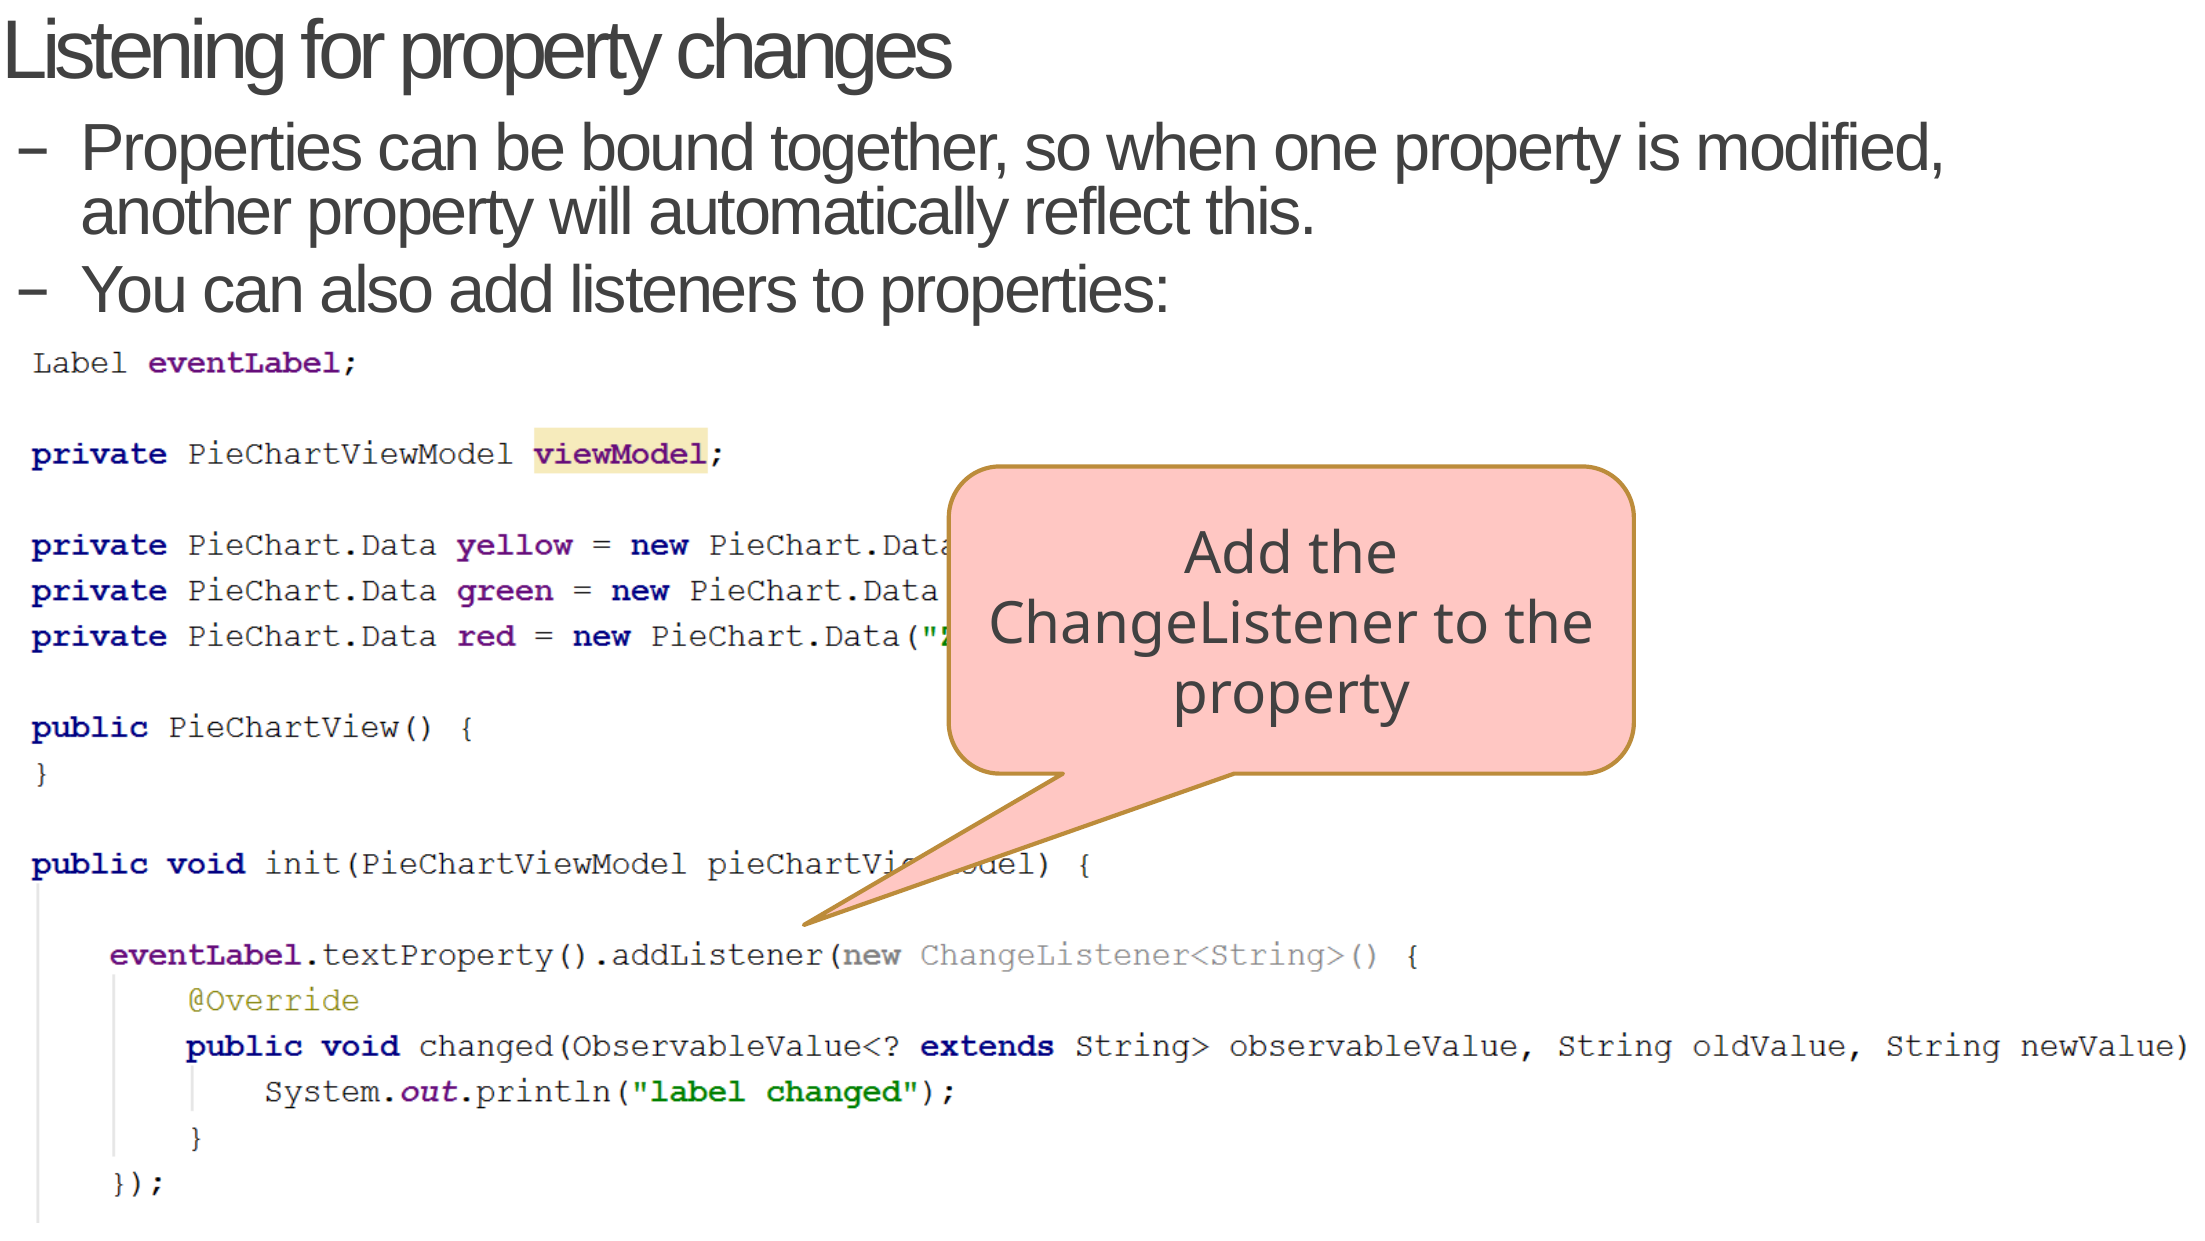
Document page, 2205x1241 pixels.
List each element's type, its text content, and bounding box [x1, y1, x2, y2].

picture [27, 341, 2197, 1223]
title Listening for property changes [1, 2, 2112, 112]
list Properties can be bound together, so when one property is modified, another property will automatically reflect this. You can also add listeners to properties: [1, 112, 2112, 1010]
